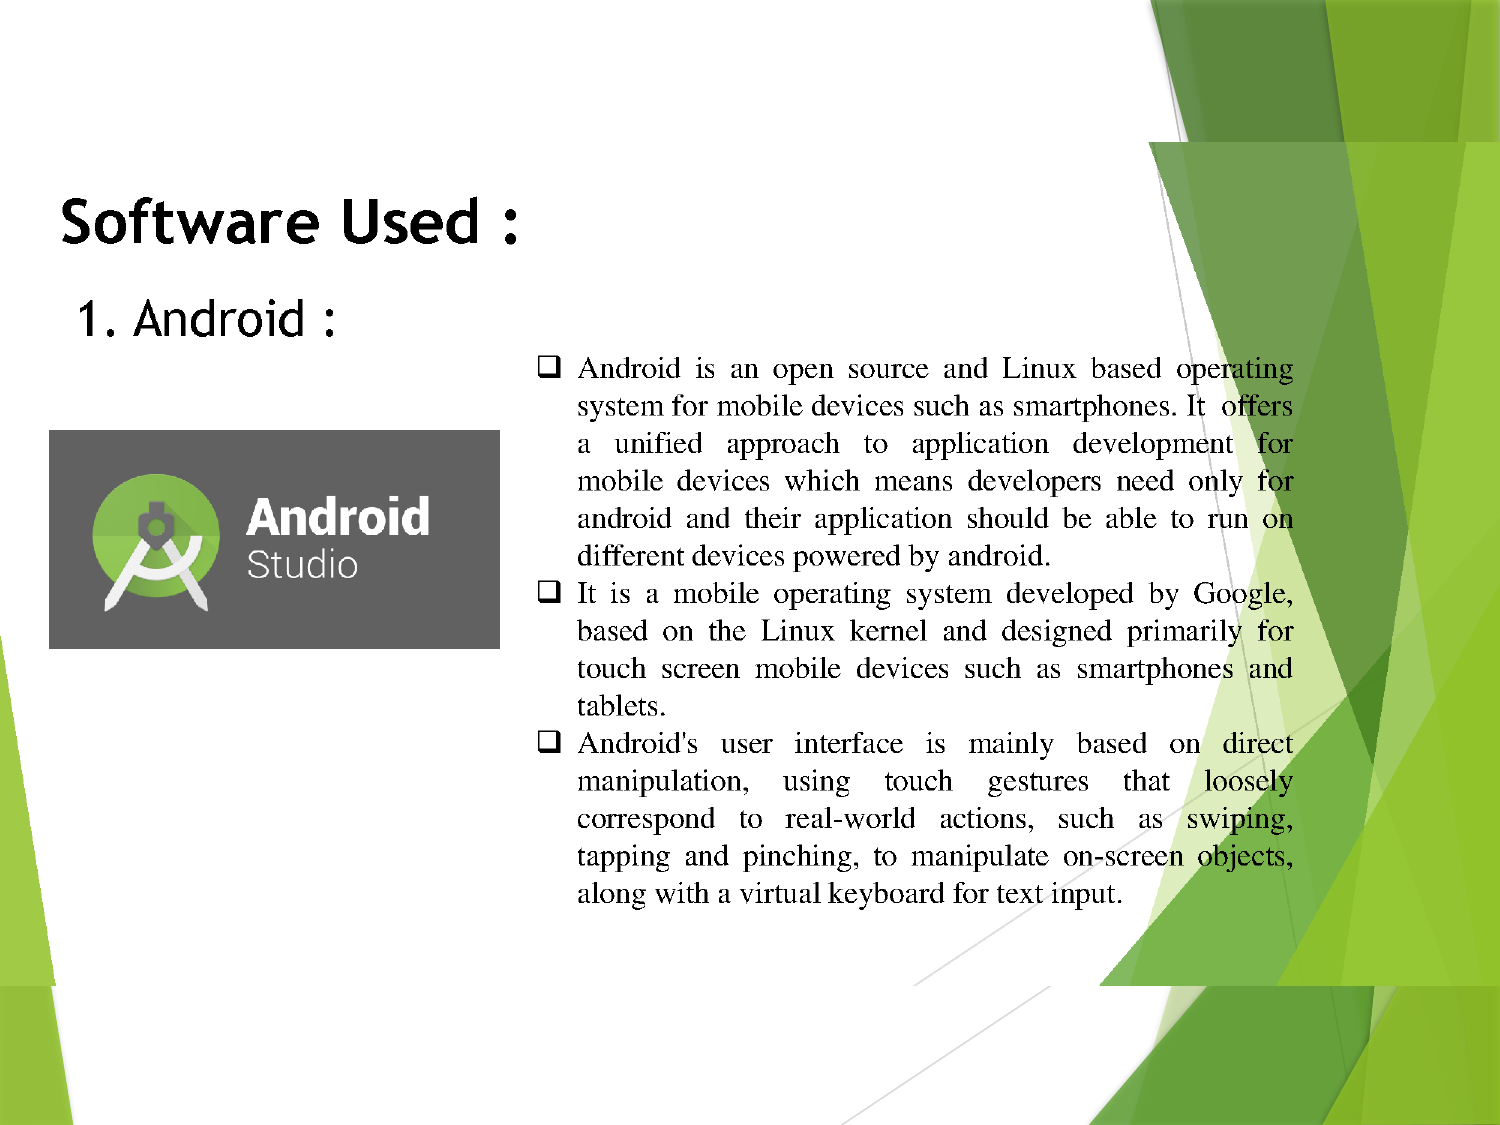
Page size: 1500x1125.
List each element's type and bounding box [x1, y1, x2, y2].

picture [0, 141, 1500, 987]
